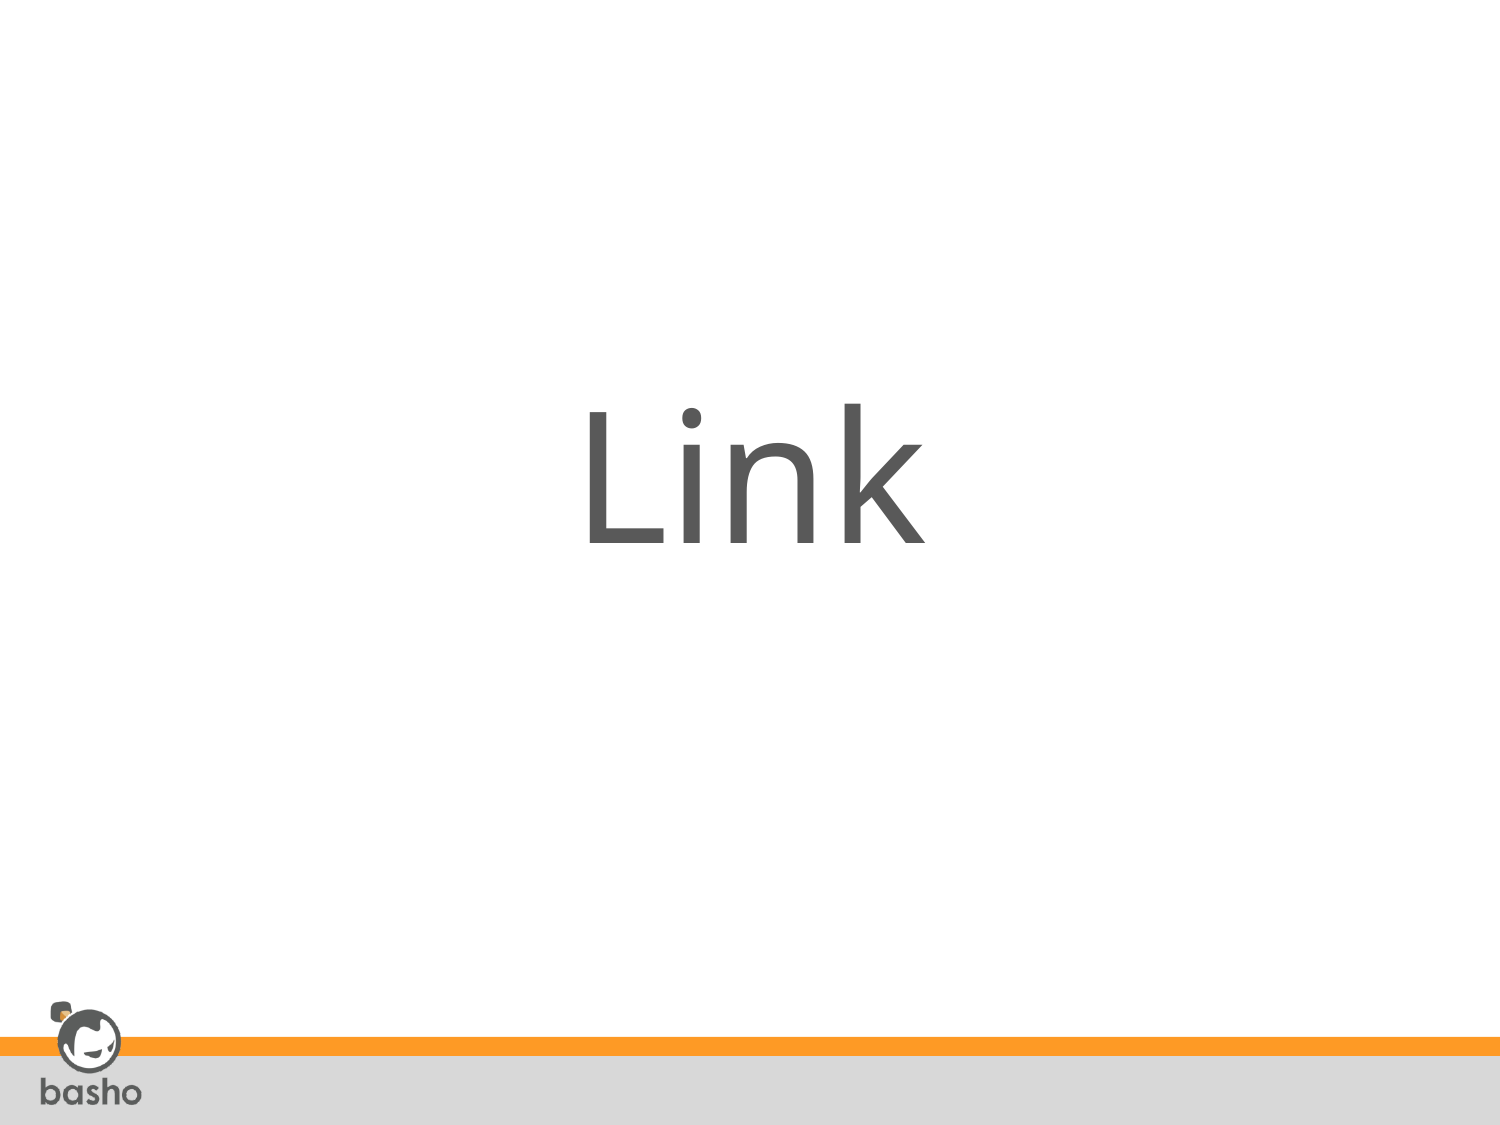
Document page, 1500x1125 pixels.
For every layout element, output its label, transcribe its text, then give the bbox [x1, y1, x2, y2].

picture [38, 1001, 144, 1115]
title Link [112, 302, 1388, 638]
